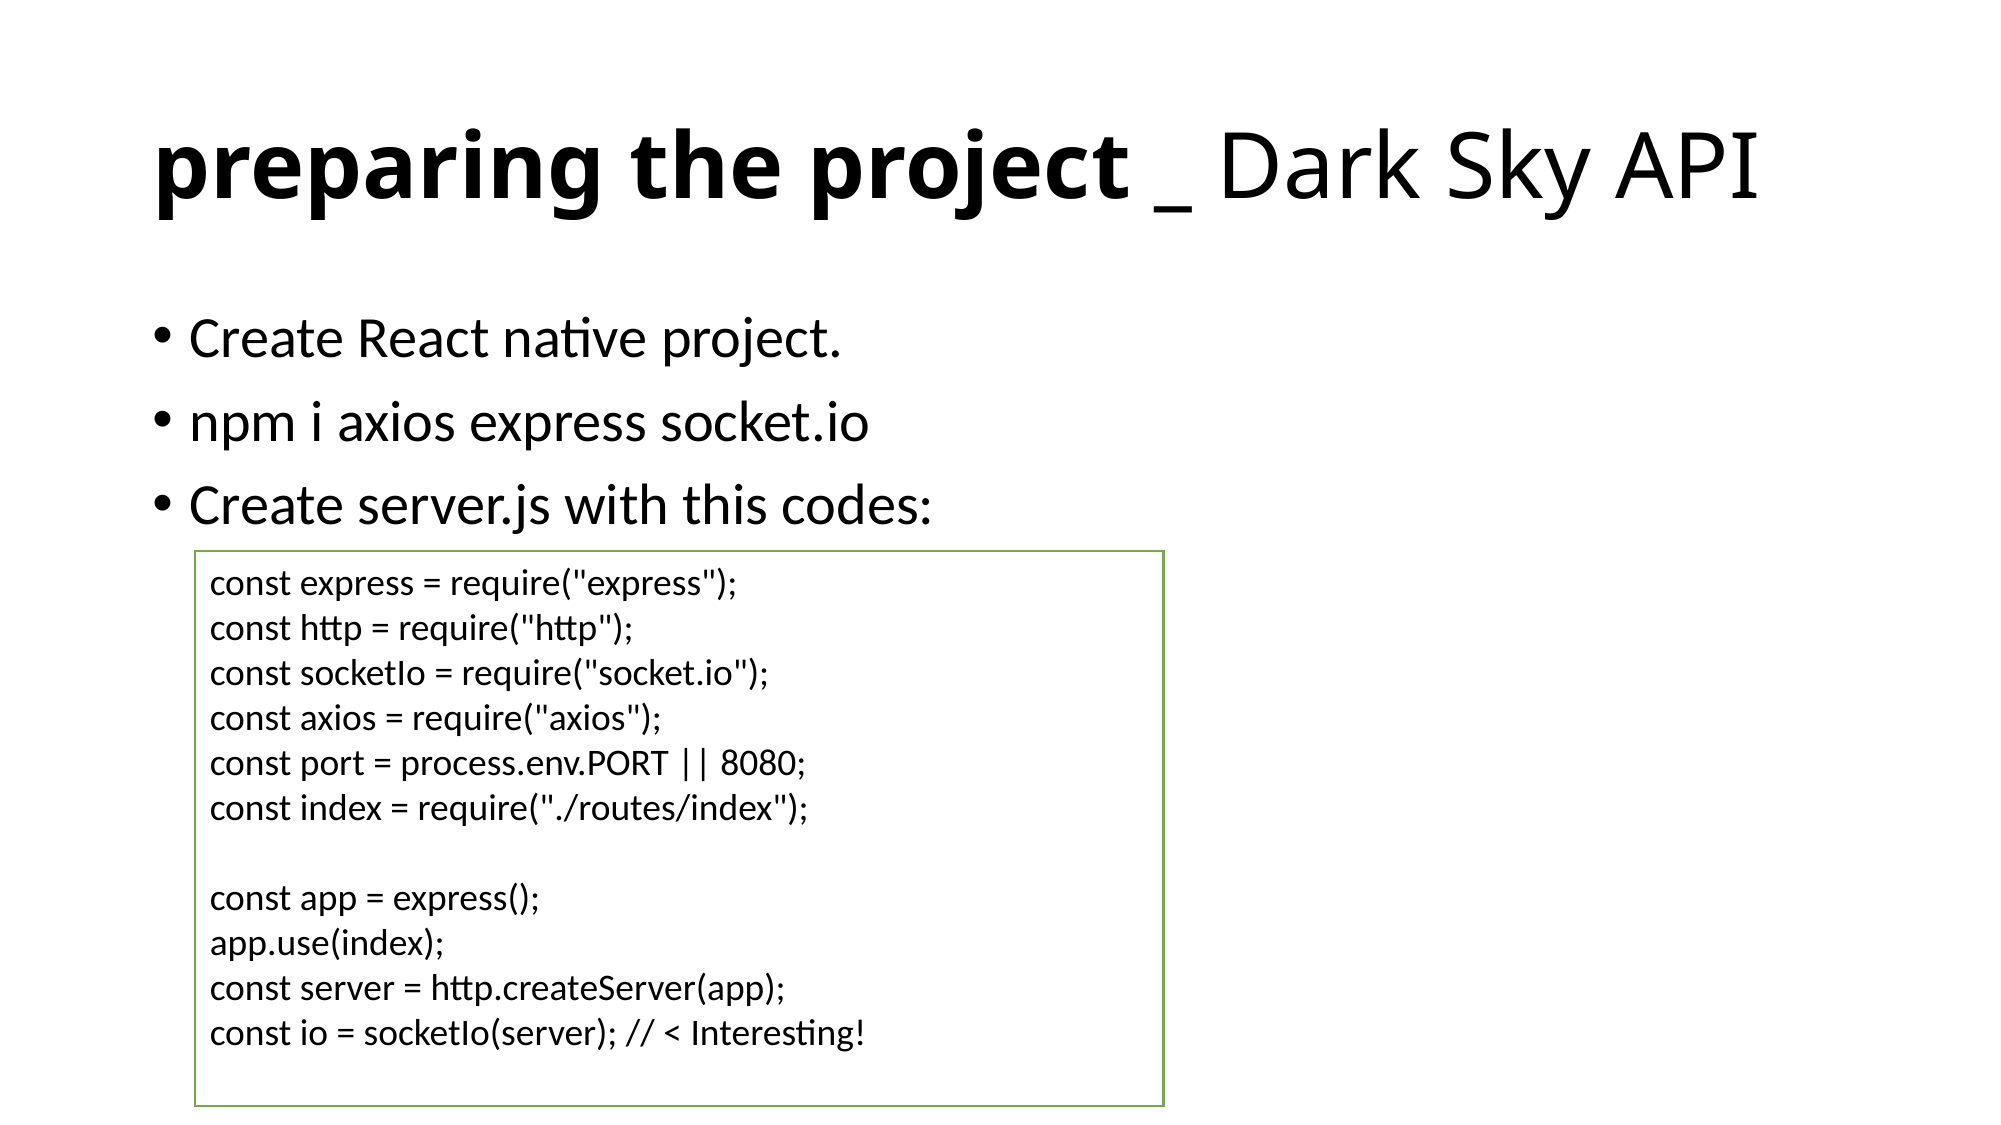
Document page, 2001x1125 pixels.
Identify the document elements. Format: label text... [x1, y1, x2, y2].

text_box const express = require("express"); const http = require("http"); const socketIo = require("socket.io"); const axios = require("axios"); const port = process.env.PORT || 8080; const index = require("./routes/index"); const app = express(); app.use(index); const server = http.createServer(app); const io = socketIo(server); // < Interesting! [194, 550, 1165, 1107]
title preparing the project _ Dark Sky API [137, 59, 1863, 278]
list Create React native project. npm i axios express socket.io Create server.js with this codes: [137, 299, 1863, 1014]
